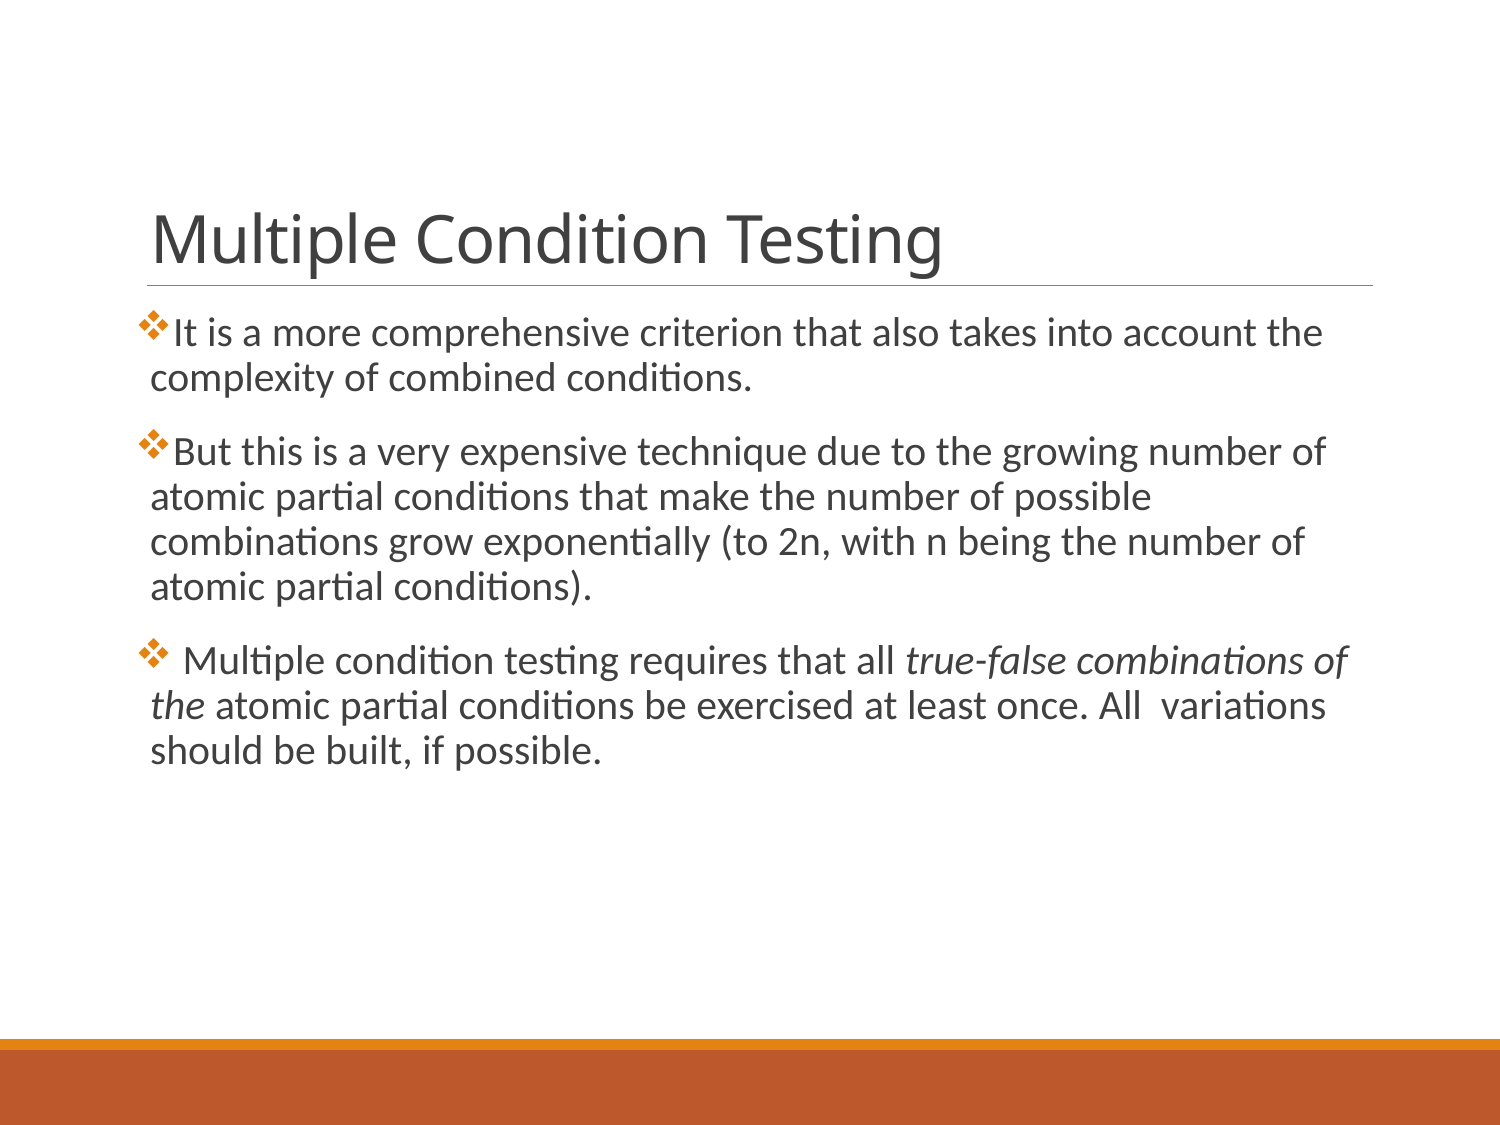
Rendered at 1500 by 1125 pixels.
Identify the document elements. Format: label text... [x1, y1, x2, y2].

list It is a more comprehensive criterion that also takes into account the complexity of combined conditions. But this is a very expensive technique due to the growing number of atomic partial conditions that make the number of possible combinations grow exponentially (to 2n, with n being the number of atomic partial conditions). Multiple condition testing requires that all true-false combinations of the atomic partial conditions be exercised at least once. All variations should be built, if possible. [135, 302, 1373, 963]
title Multiple Condition Testing [135, 47, 1373, 285]
